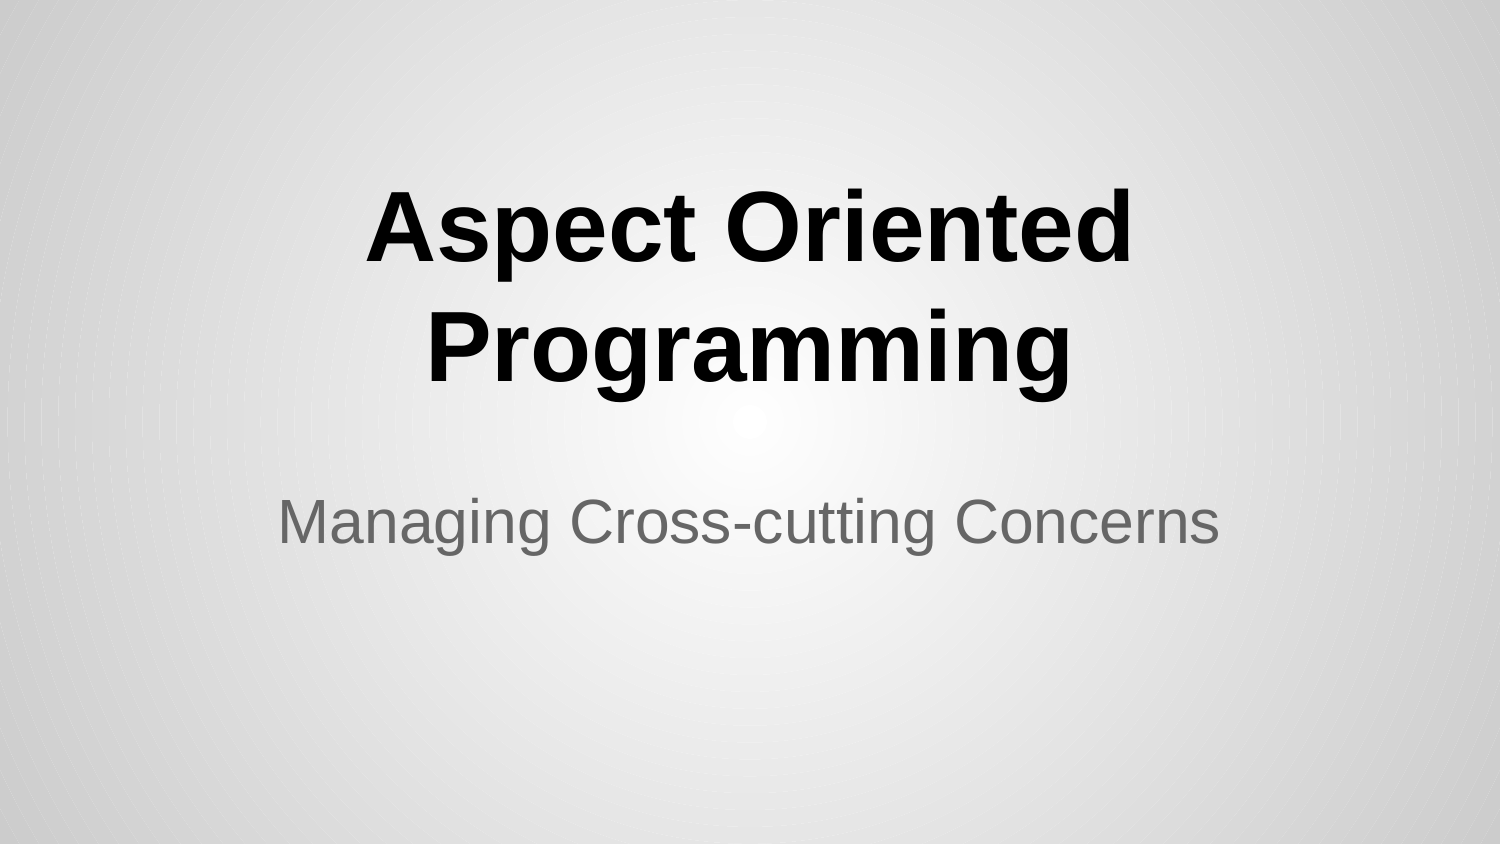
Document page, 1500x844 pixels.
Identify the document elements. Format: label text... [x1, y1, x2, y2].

title Aspect Oriented Programming [112, 226, 1388, 417]
subtitle Managing Cross-cutting Concerns [112, 465, 1388, 595]
